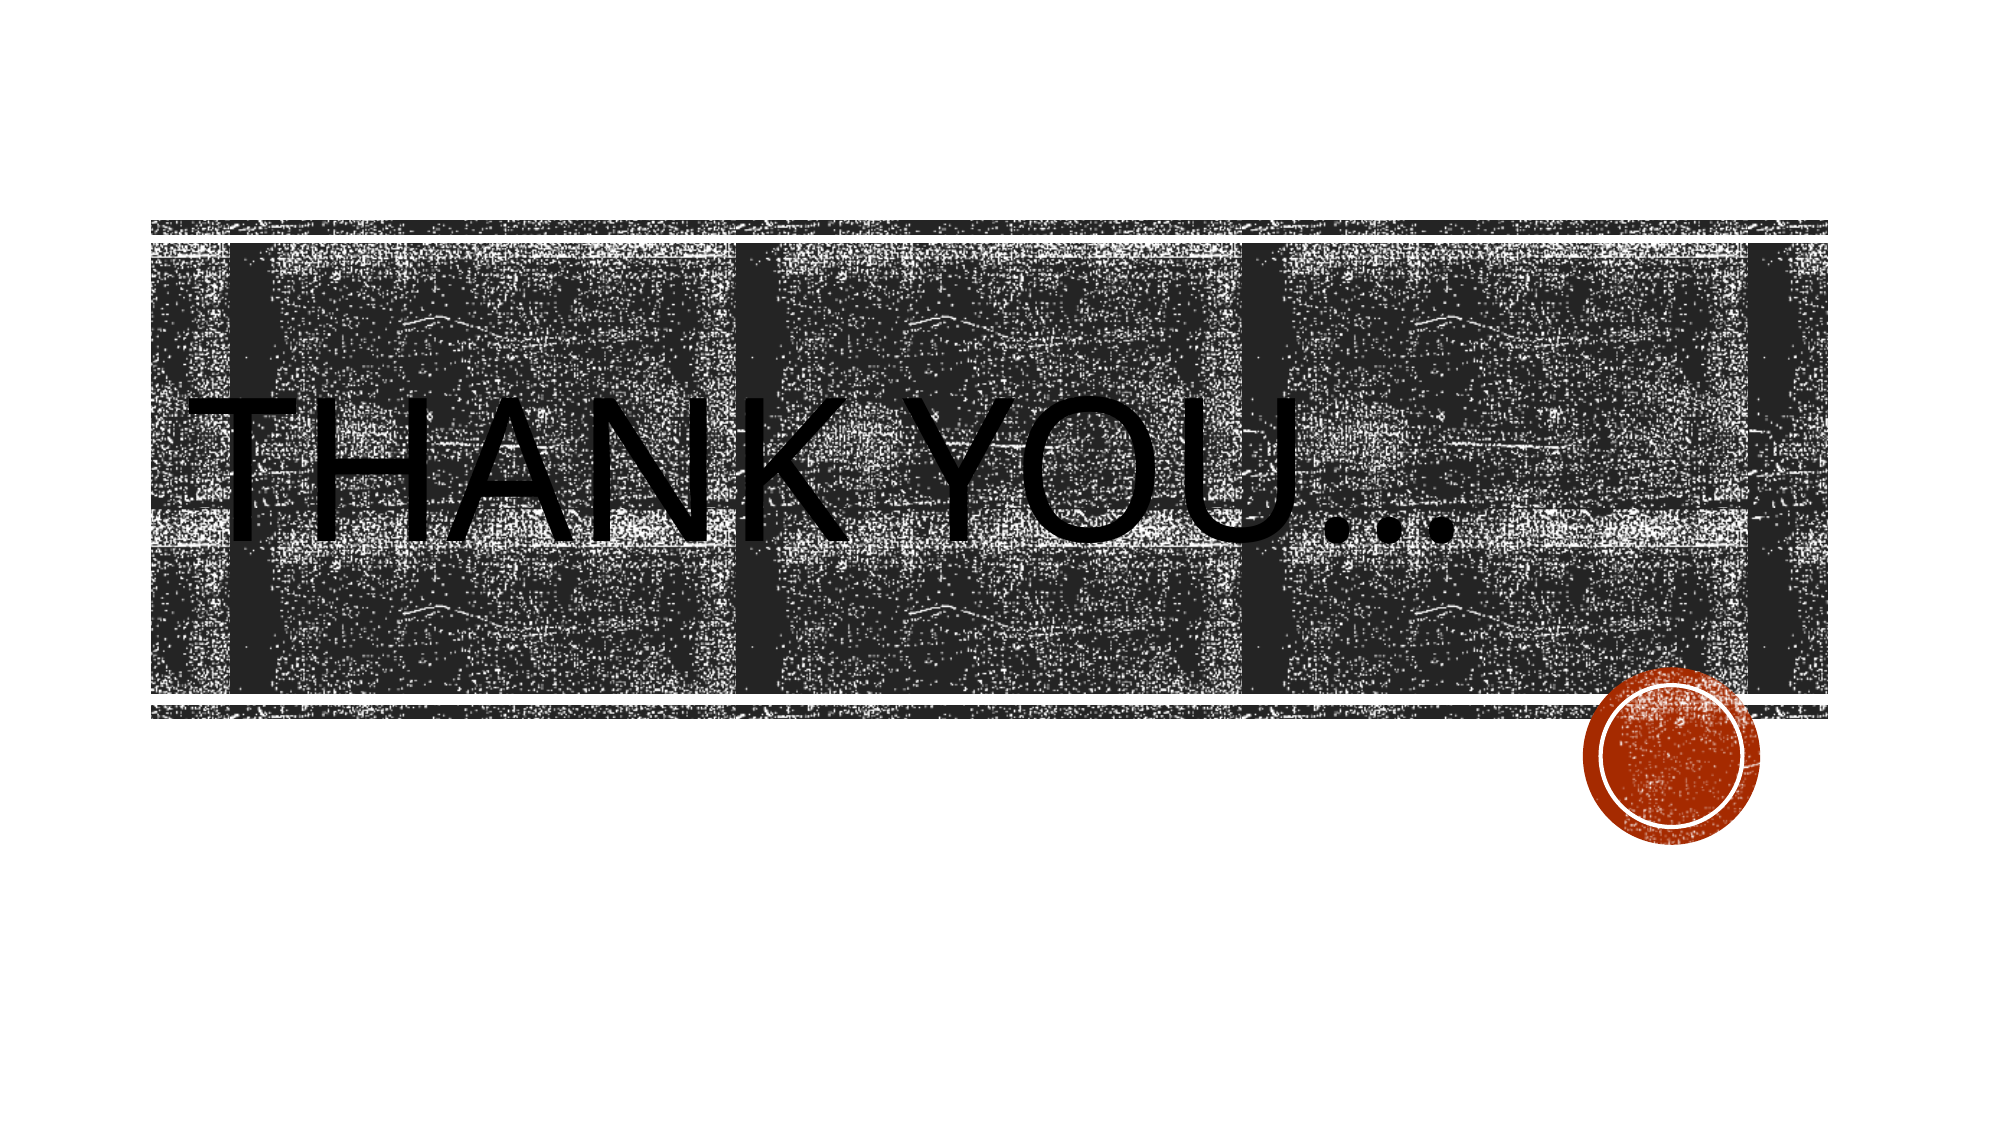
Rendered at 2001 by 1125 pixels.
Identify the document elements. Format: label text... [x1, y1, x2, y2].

title Thank you… [172, 234, 1808, 733]
